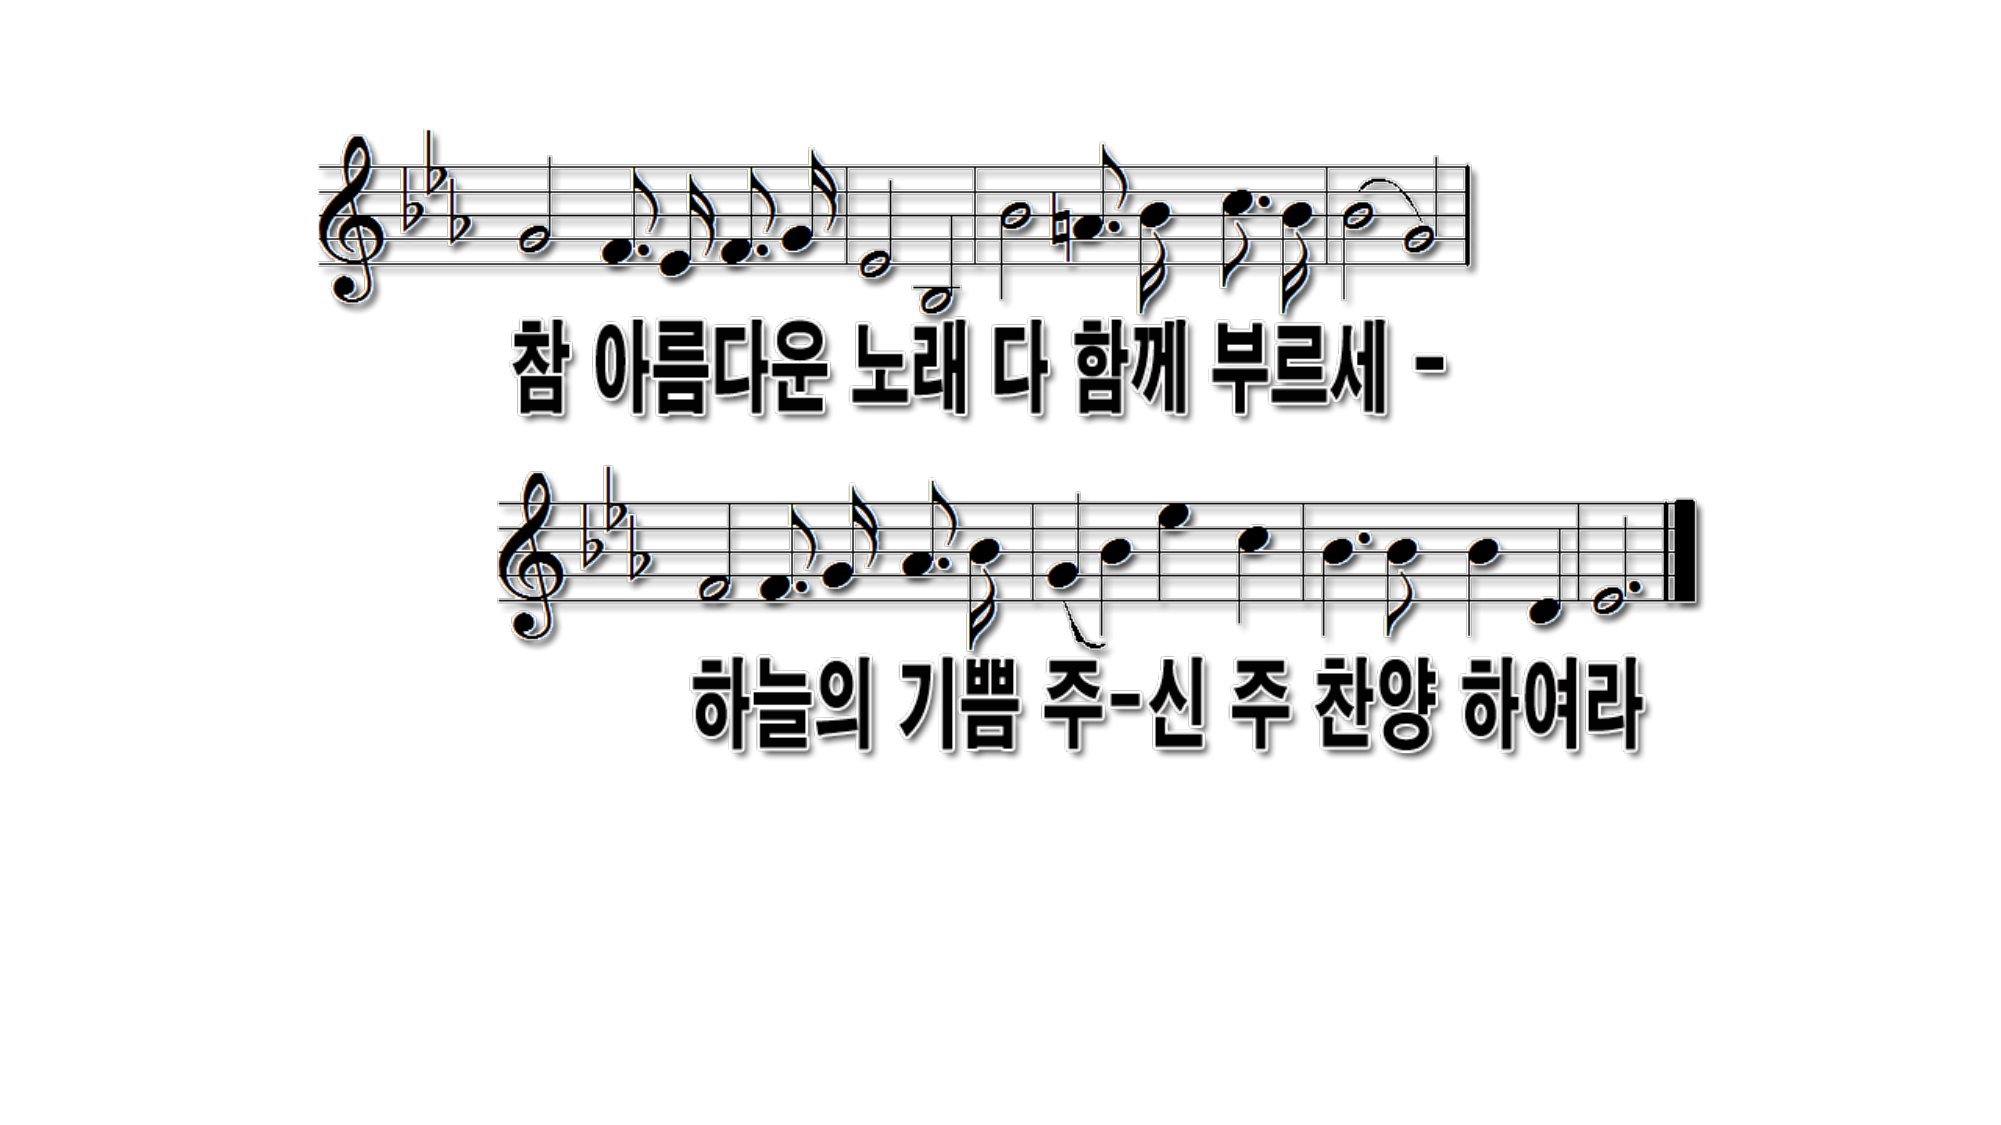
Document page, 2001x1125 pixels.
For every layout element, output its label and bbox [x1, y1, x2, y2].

picture [249, 0, 1750, 835]
